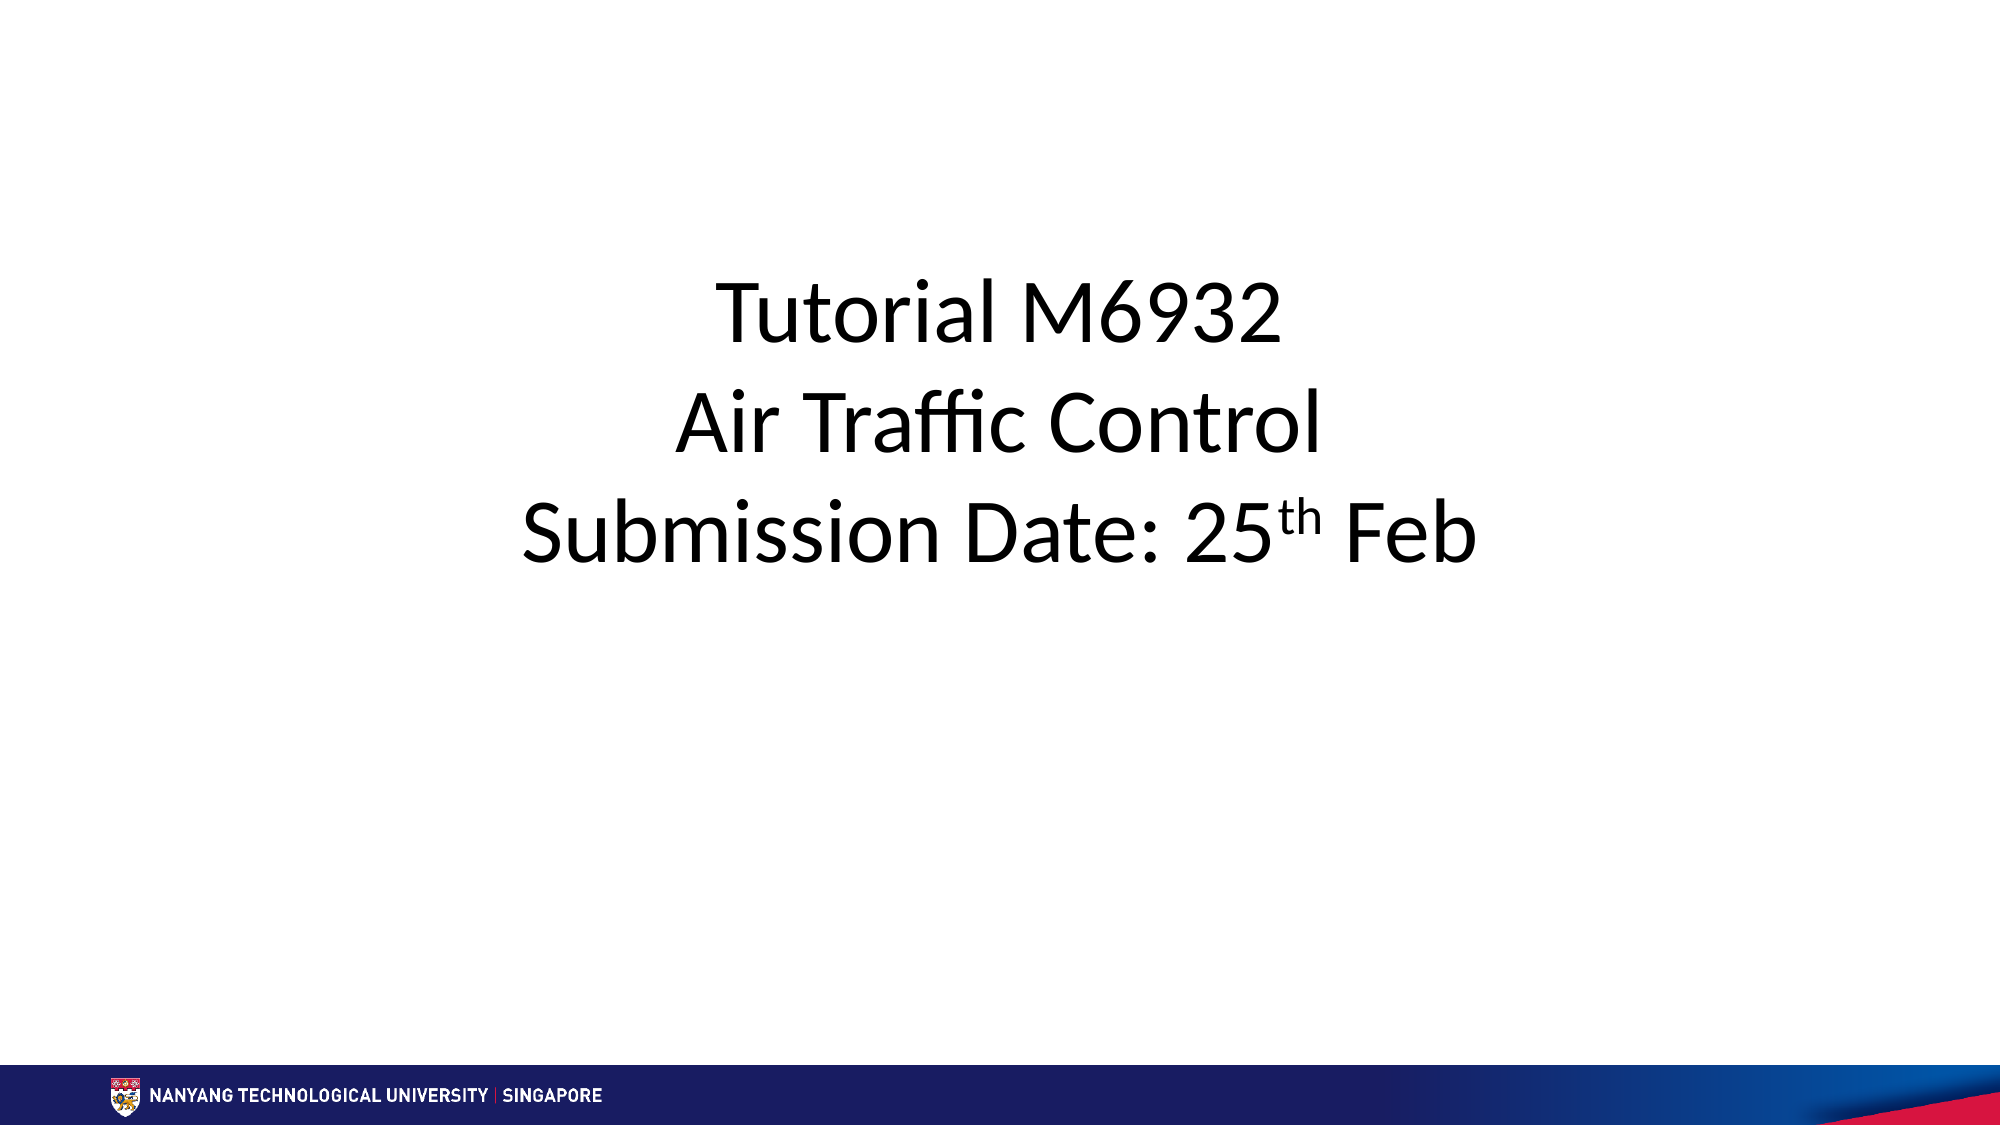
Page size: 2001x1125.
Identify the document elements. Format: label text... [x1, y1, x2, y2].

text_box Tutorial M6932 Air Traffic Control Submission Date: 25th Feb [355, 243, 1645, 588]
picture [0, 1065, 2000, 1125]
